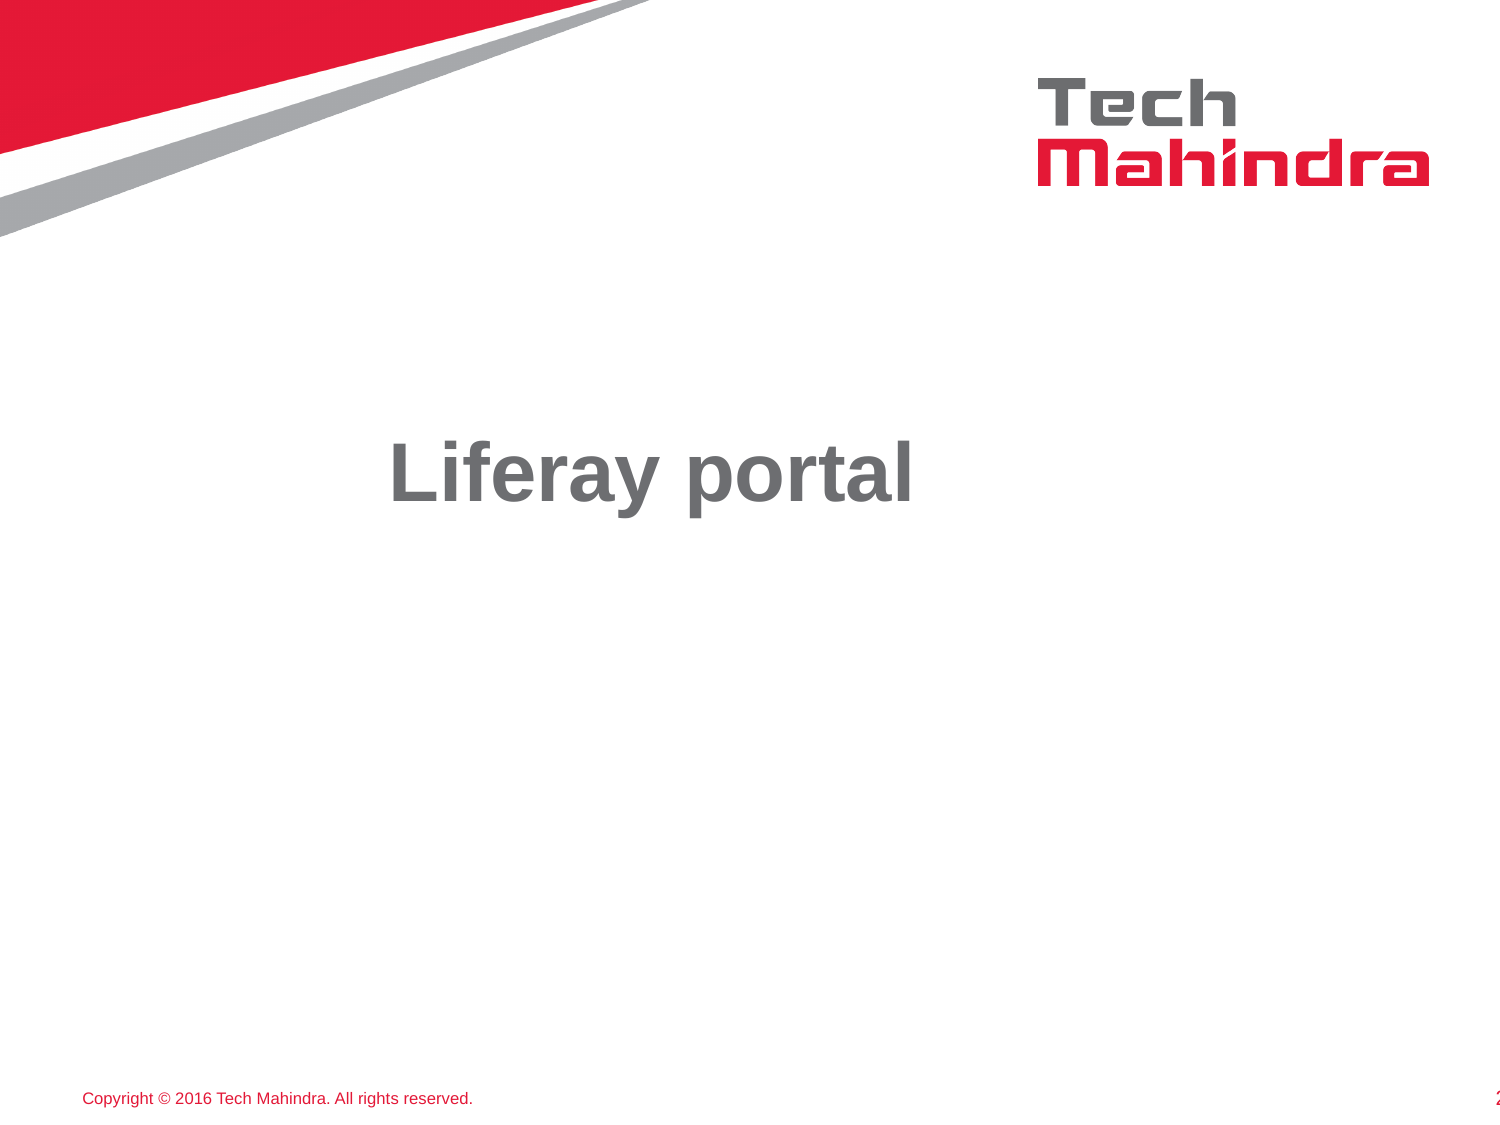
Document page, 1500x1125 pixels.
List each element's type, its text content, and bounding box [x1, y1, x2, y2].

picture [0, 0, 652, 237]
title Liferay portal [200, 417, 1105, 520]
picture [1038, 78, 1429, 186]
